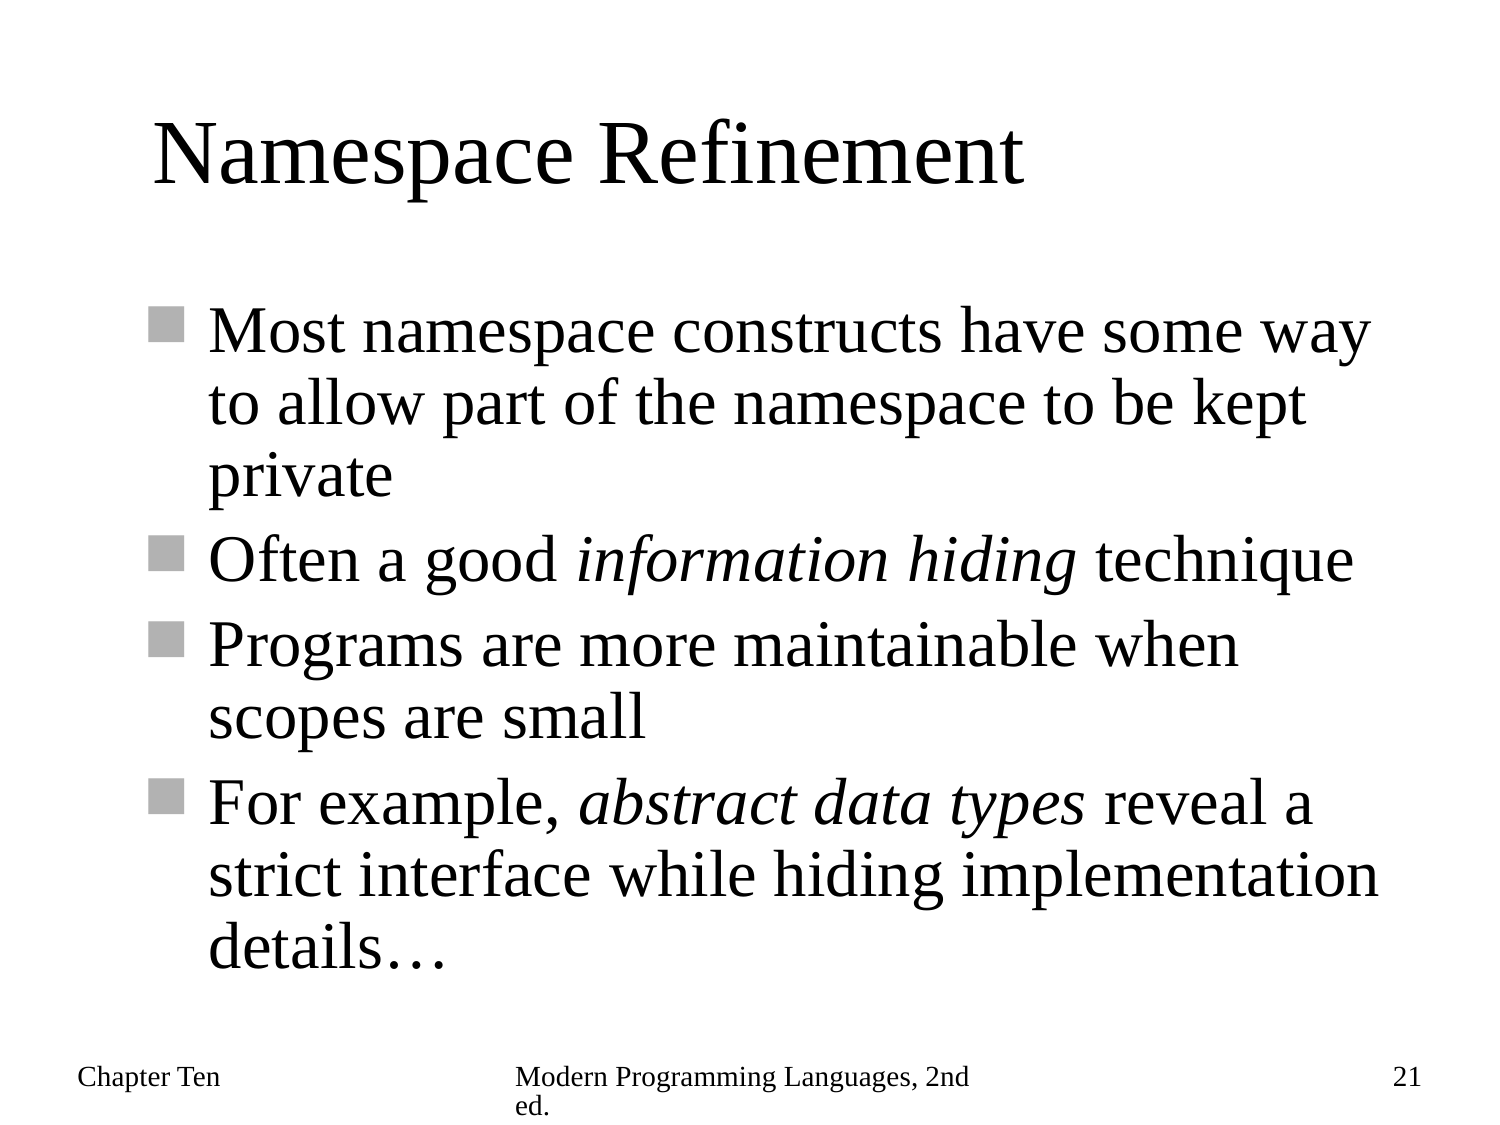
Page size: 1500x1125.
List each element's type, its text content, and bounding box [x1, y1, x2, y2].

slide_number Chapter Ten [62, 1036, 401, 1113]
slide_number 21 [1124, 1036, 1438, 1113]
footer Modern Programming Languages, 2nd ed. [499, 1036, 1001, 1113]
title Namespace Refinement [137, 56, 1413, 238]
list Most namespace constructs have some way to allow part of the namespace to be kept private Often a good information hiding technique Programs are more maintainable when scopes are small For example, abstract data types reveal a strict interface while hiding implementation details… [137, 287, 1413, 1013]
